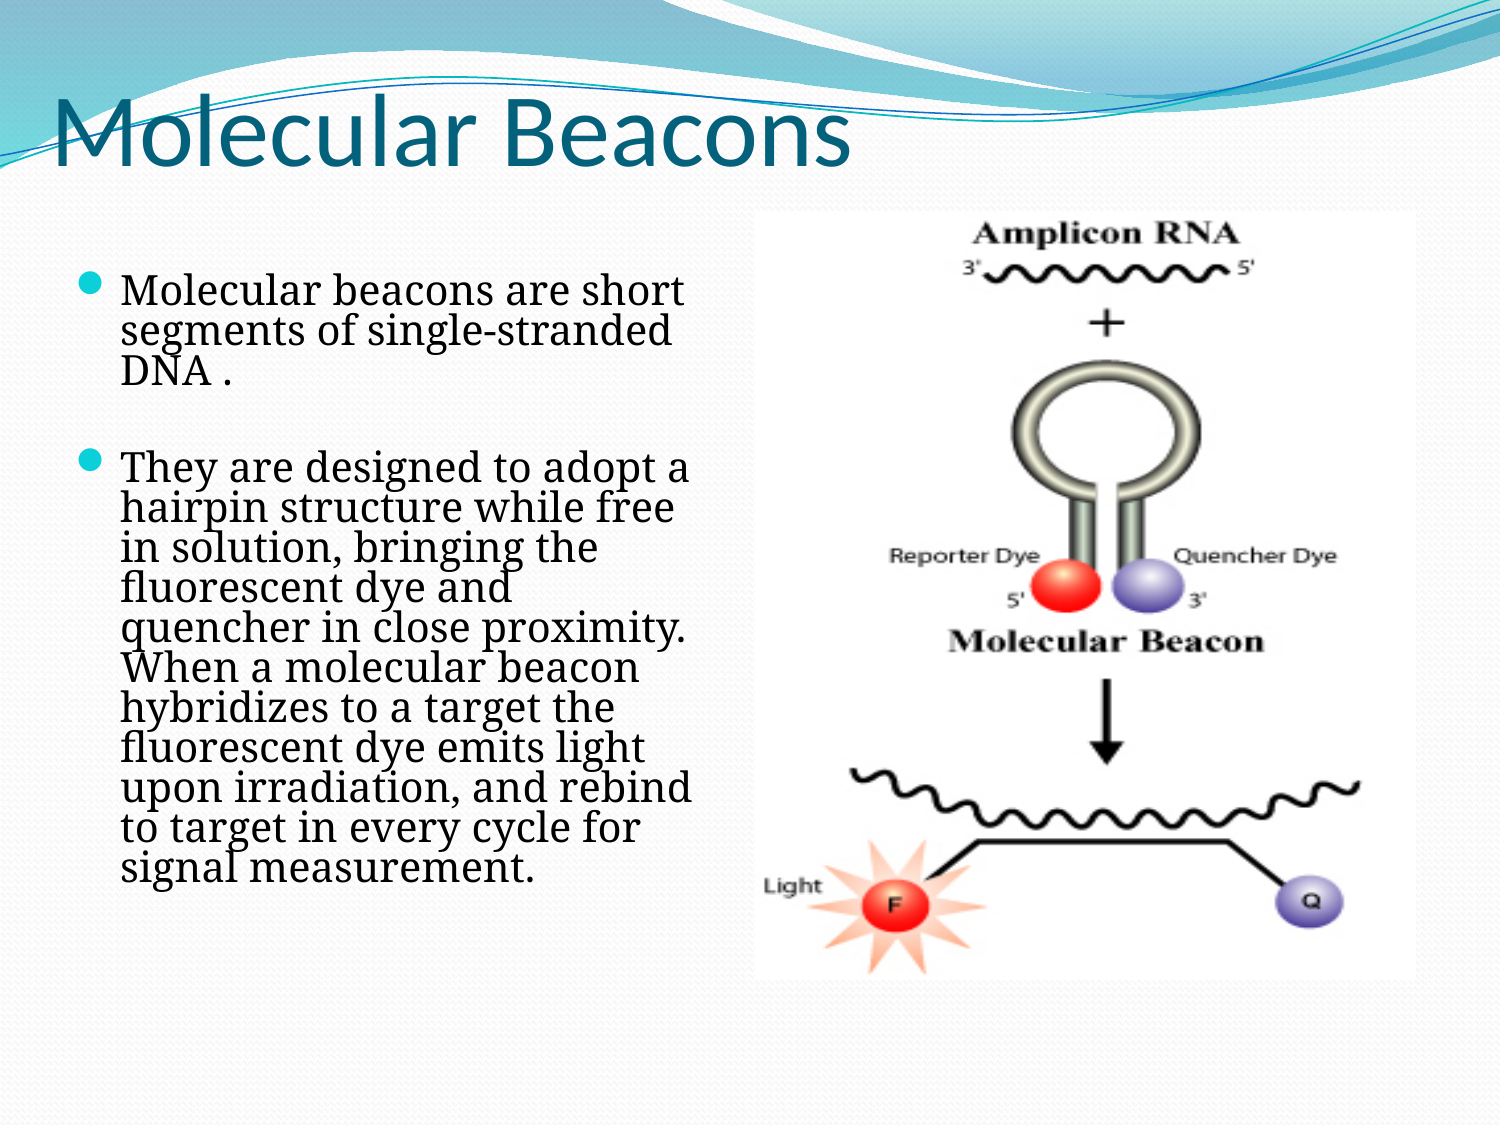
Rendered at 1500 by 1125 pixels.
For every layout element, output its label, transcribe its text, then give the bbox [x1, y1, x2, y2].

picture [755, 211, 1416, 980]
list Molecular beacons are short segments of single-stranded DNA . They are designed to adopt a hairpin structure while free in solution, bringing the fluorescent dye and quencher in close proximity. When a molecular beacon hybridizes to a target the fluorescent dye emits light upon irradiation, and rebind to target in every cycle for signal measurement. [60, 265, 724, 922]
title Molecular Beacons [49, 0, 1401, 188]
